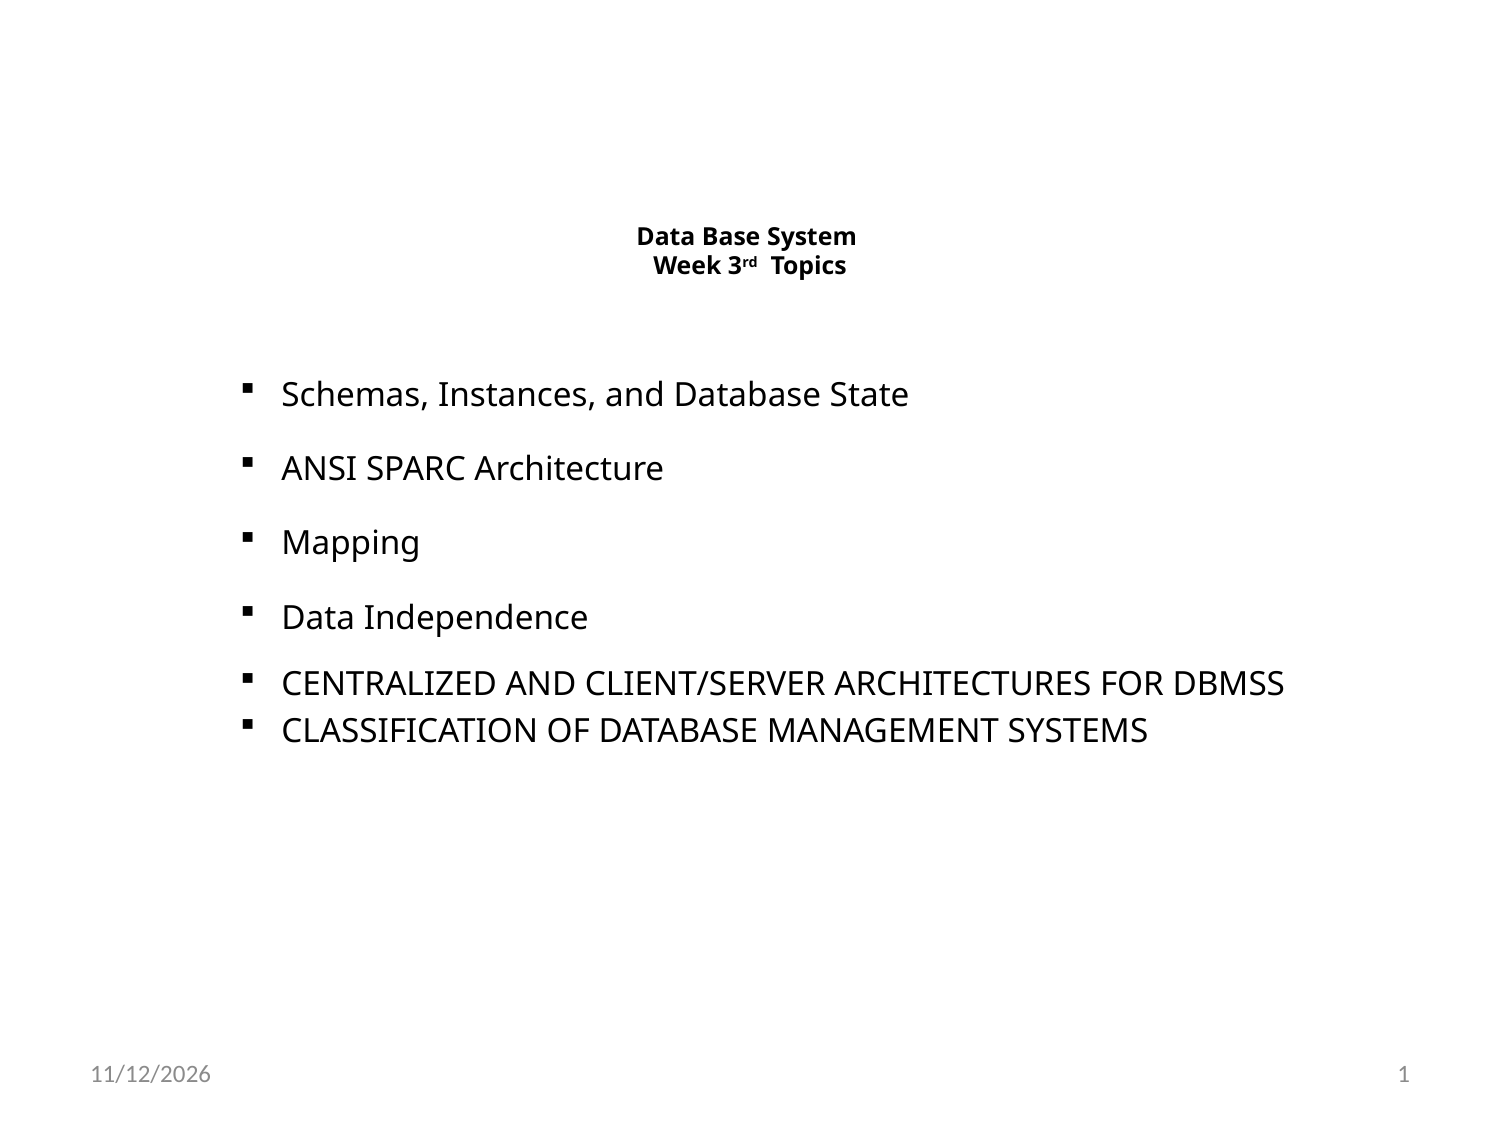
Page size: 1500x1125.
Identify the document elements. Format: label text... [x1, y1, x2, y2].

title Data Base System Week 3rd Topics [112, 212, 1388, 288]
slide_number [75, 1042, 425, 1103]
subtitle Schemas, Instances, and Database State ANSI SPARC Architecture Mapping Data Independence CENTRALIZED AND CLIENT/SERVER ARCHITECTURES FOR DBMSS CLASSIFICATION OF DATABASE MANAGEMENT SYSTEMS [225, 337, 1438, 913]
slide_number 1 [1074, 1042, 1425, 1103]
